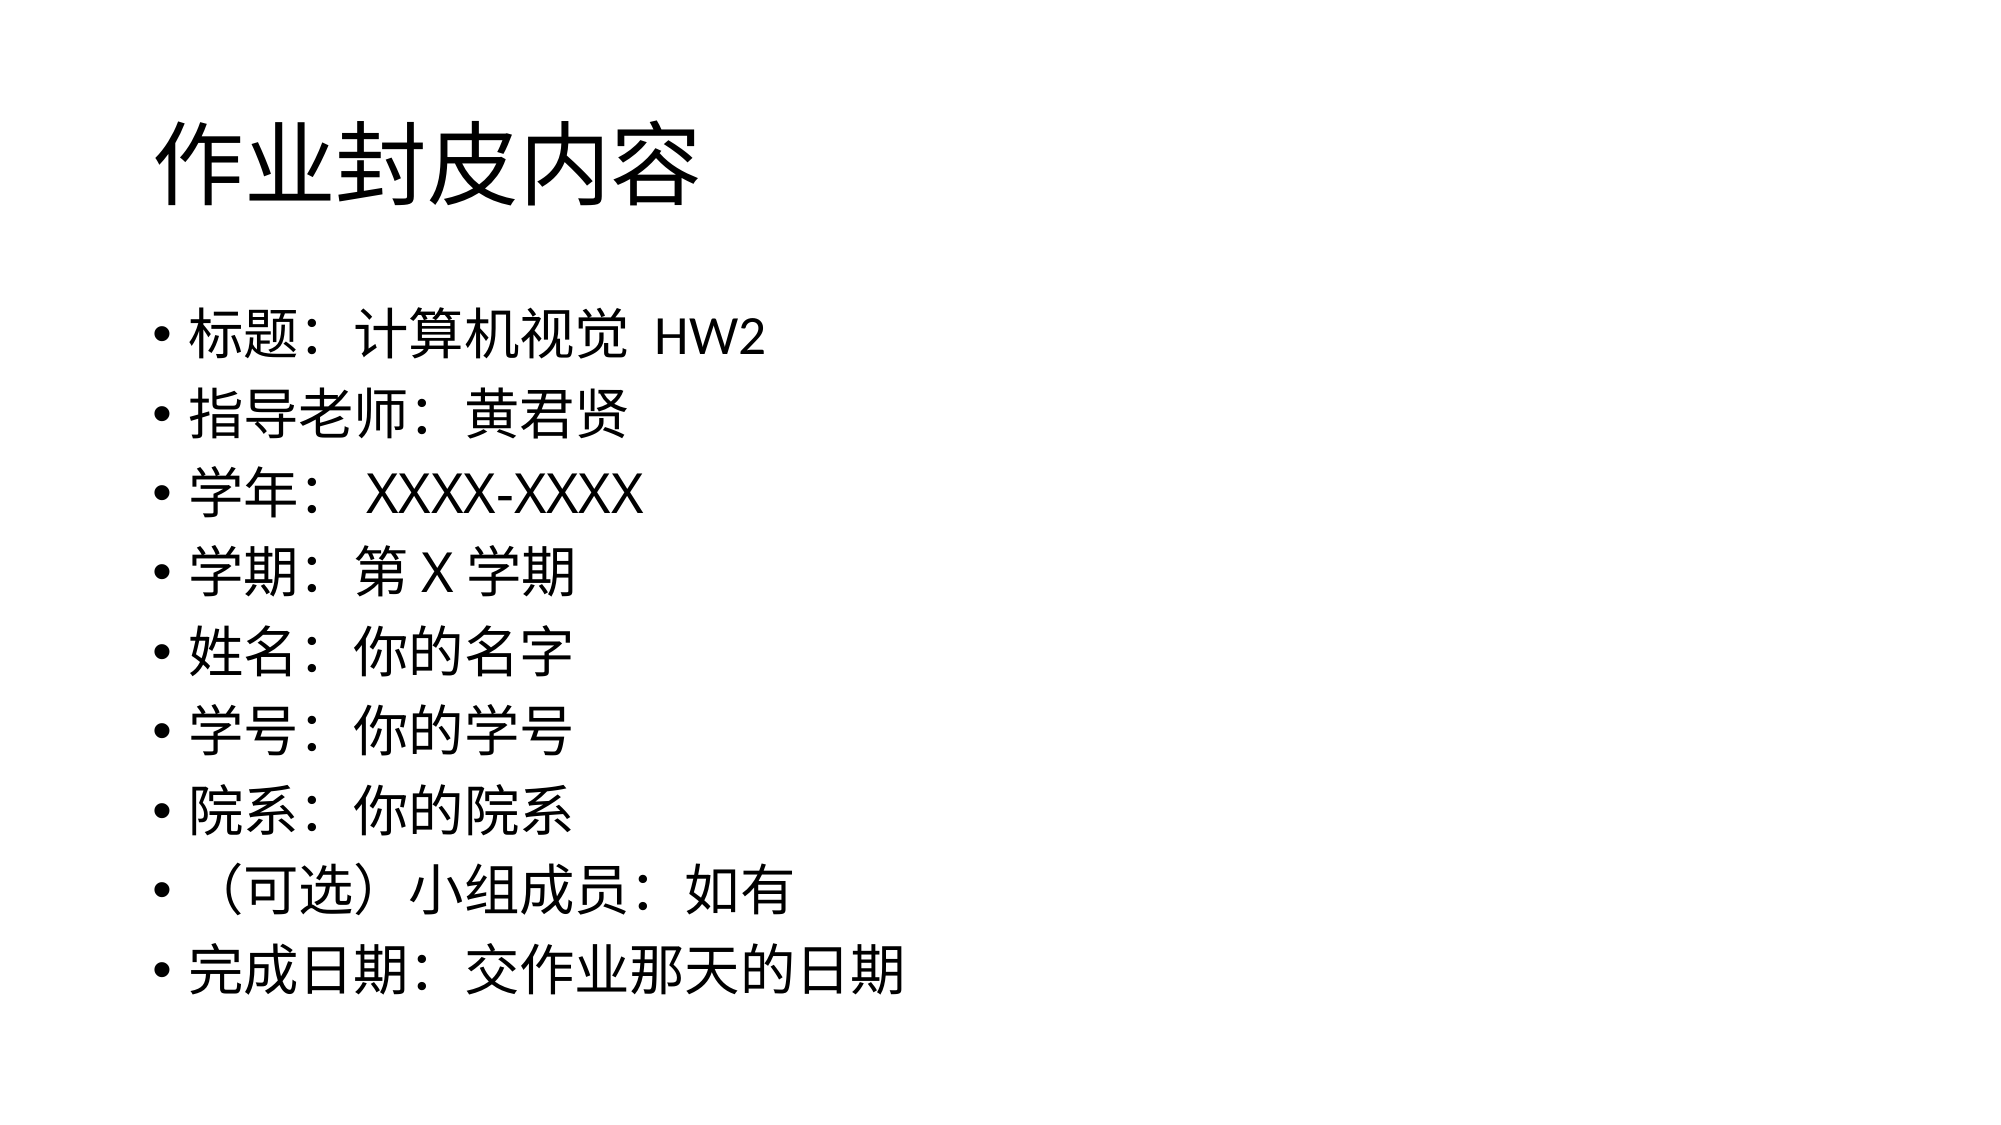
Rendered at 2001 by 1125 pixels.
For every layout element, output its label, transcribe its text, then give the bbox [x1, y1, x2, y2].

list 标题：计算机视觉 HW2 指导老师：黄君贤 学年：XXXX-XXXX 学期：第X学期 姓名：你的名字 学号：你的学号 院系：你的院系 （可选）小组成员：如有 完成日期：交作业那天的日期 [137, 299, 1863, 1014]
title 作业封皮内容 [137, 59, 1863, 278]
